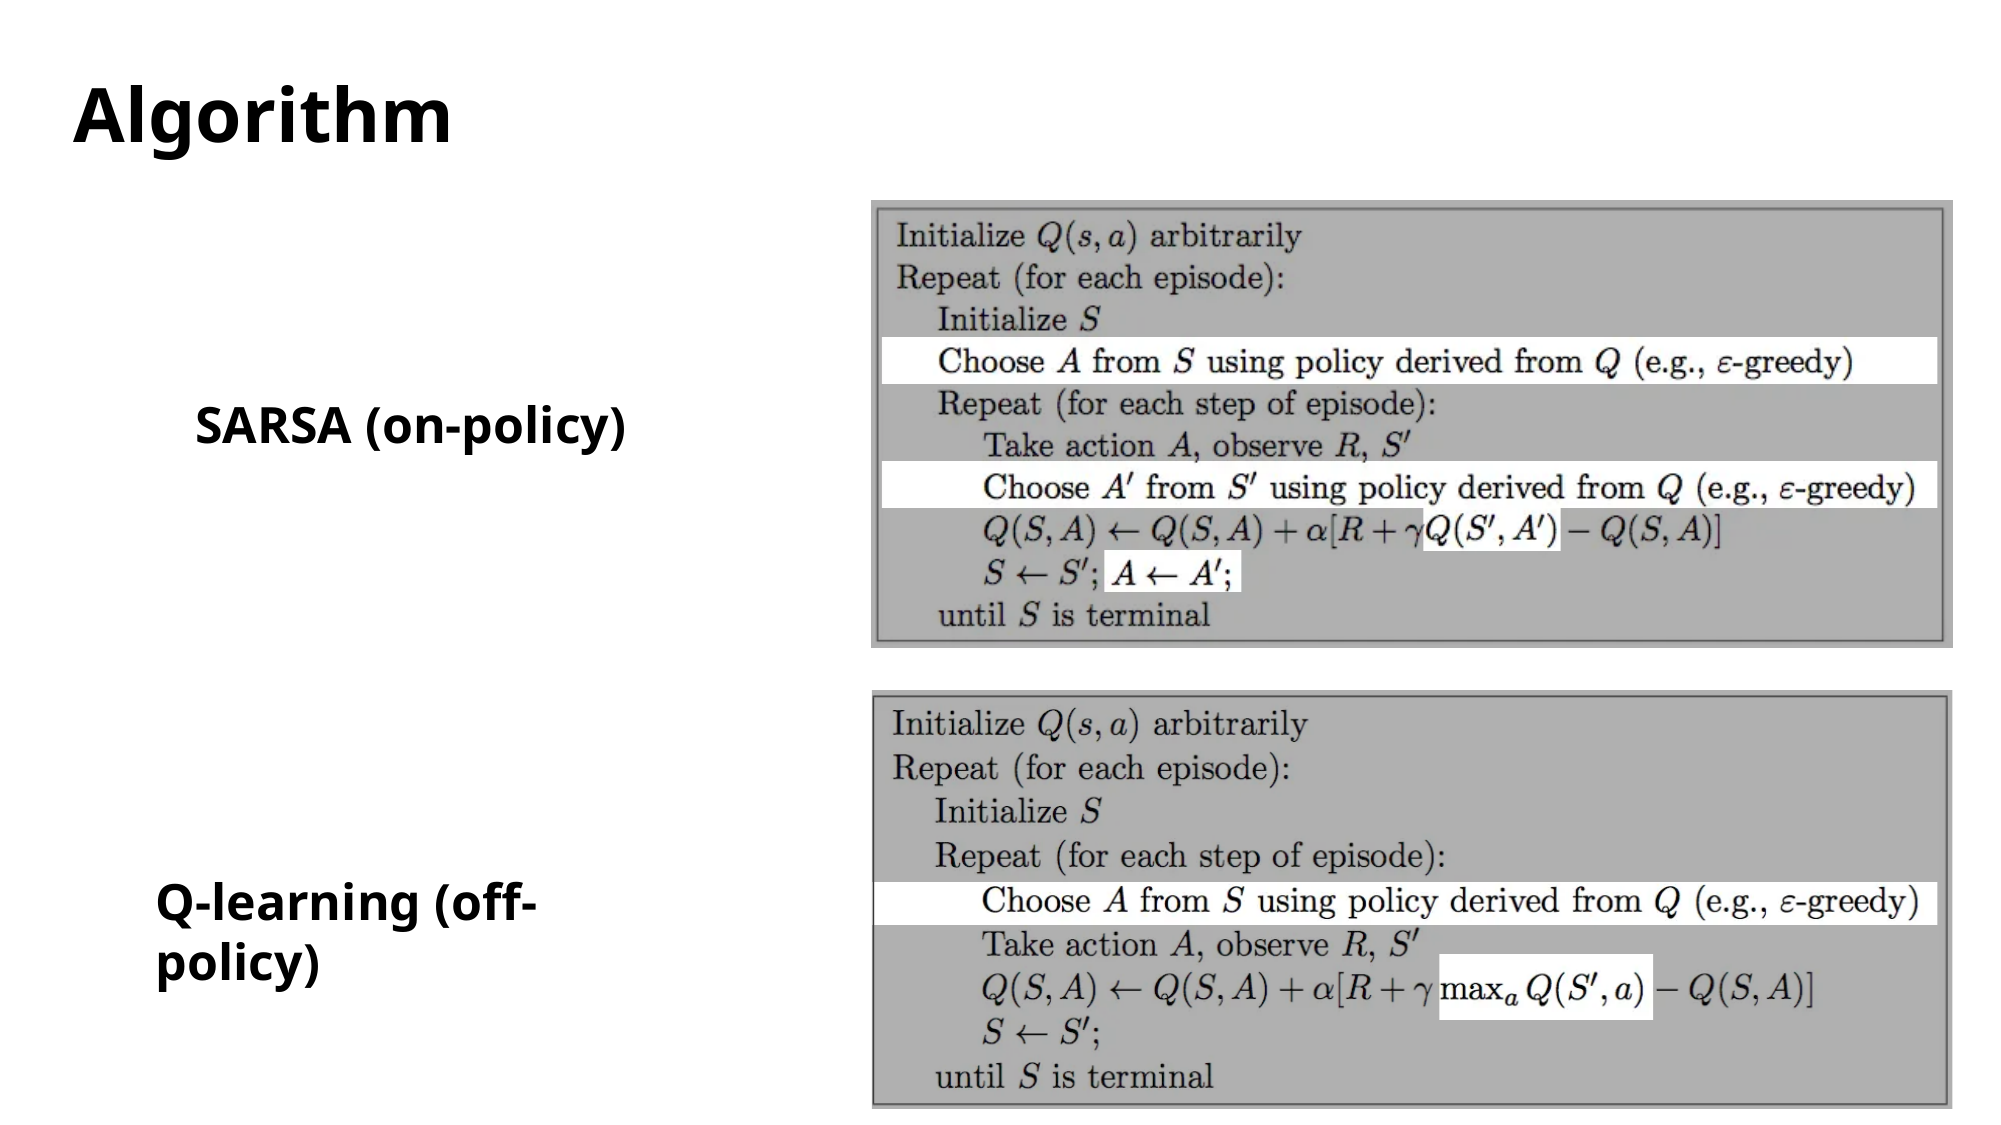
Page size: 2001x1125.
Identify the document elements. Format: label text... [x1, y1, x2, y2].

picture [871, 689, 1953, 1109]
text_box SARSA (on-policy) [180, 386, 718, 461]
text_box Algorithm [58, 60, 1034, 165]
text_box Q-learning (off-policy) [140, 863, 678, 999]
picture [871, 200, 1953, 648]
